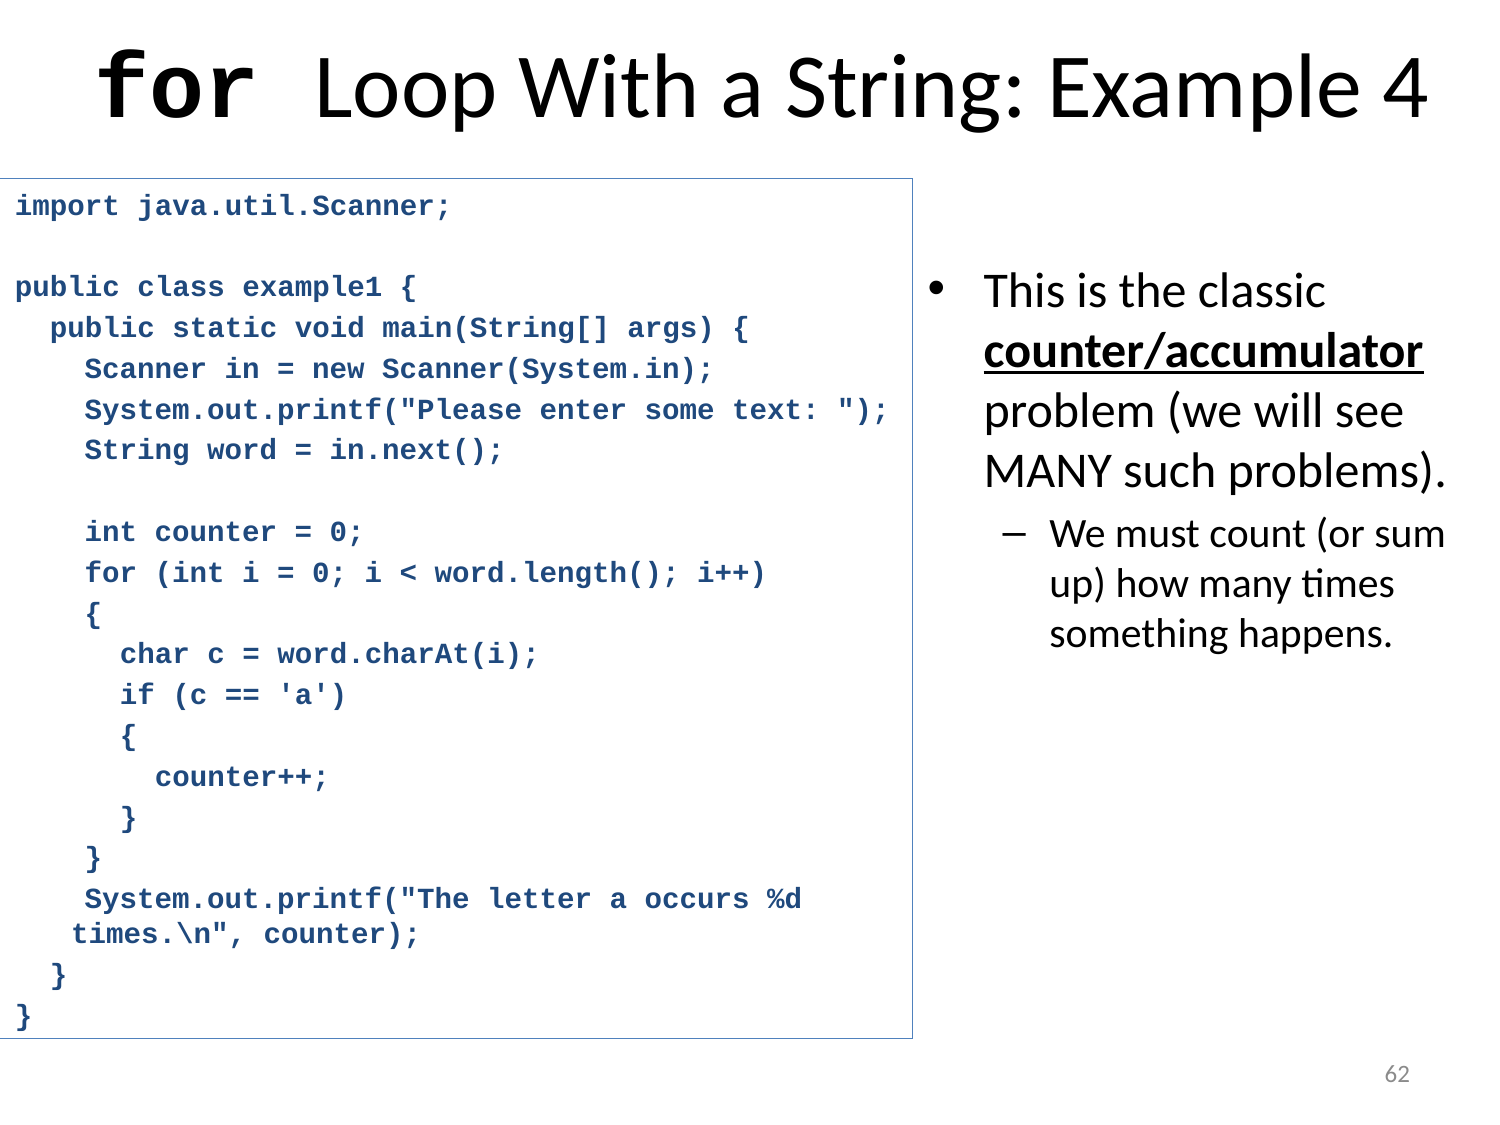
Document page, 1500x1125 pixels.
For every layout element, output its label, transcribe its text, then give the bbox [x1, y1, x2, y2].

title for Loop With a String: Example 4 [75, 12, 1450, 150]
list This is the classic counter/accumulator problem (we will see MANY such problems). We must count (or sum up) how many times something happens. [913, 249, 1488, 813]
slide_number 62 [1074, 1042, 1425, 1103]
text_box import java.util.Scanner; public class example1 { public static void main(String[] args) { Scanner in = new Scanner(System.in); System.out.printf("Please enter some text: "); String word = in.next(); int counter = 0; for (int i = 0; i < word.length(); i++) { char c = word.charAt(i); if (c == 'a') { counter++; } } System.out.printf("The letter a occurs %d times.\n", counter); } } [0, 178, 913, 1039]
